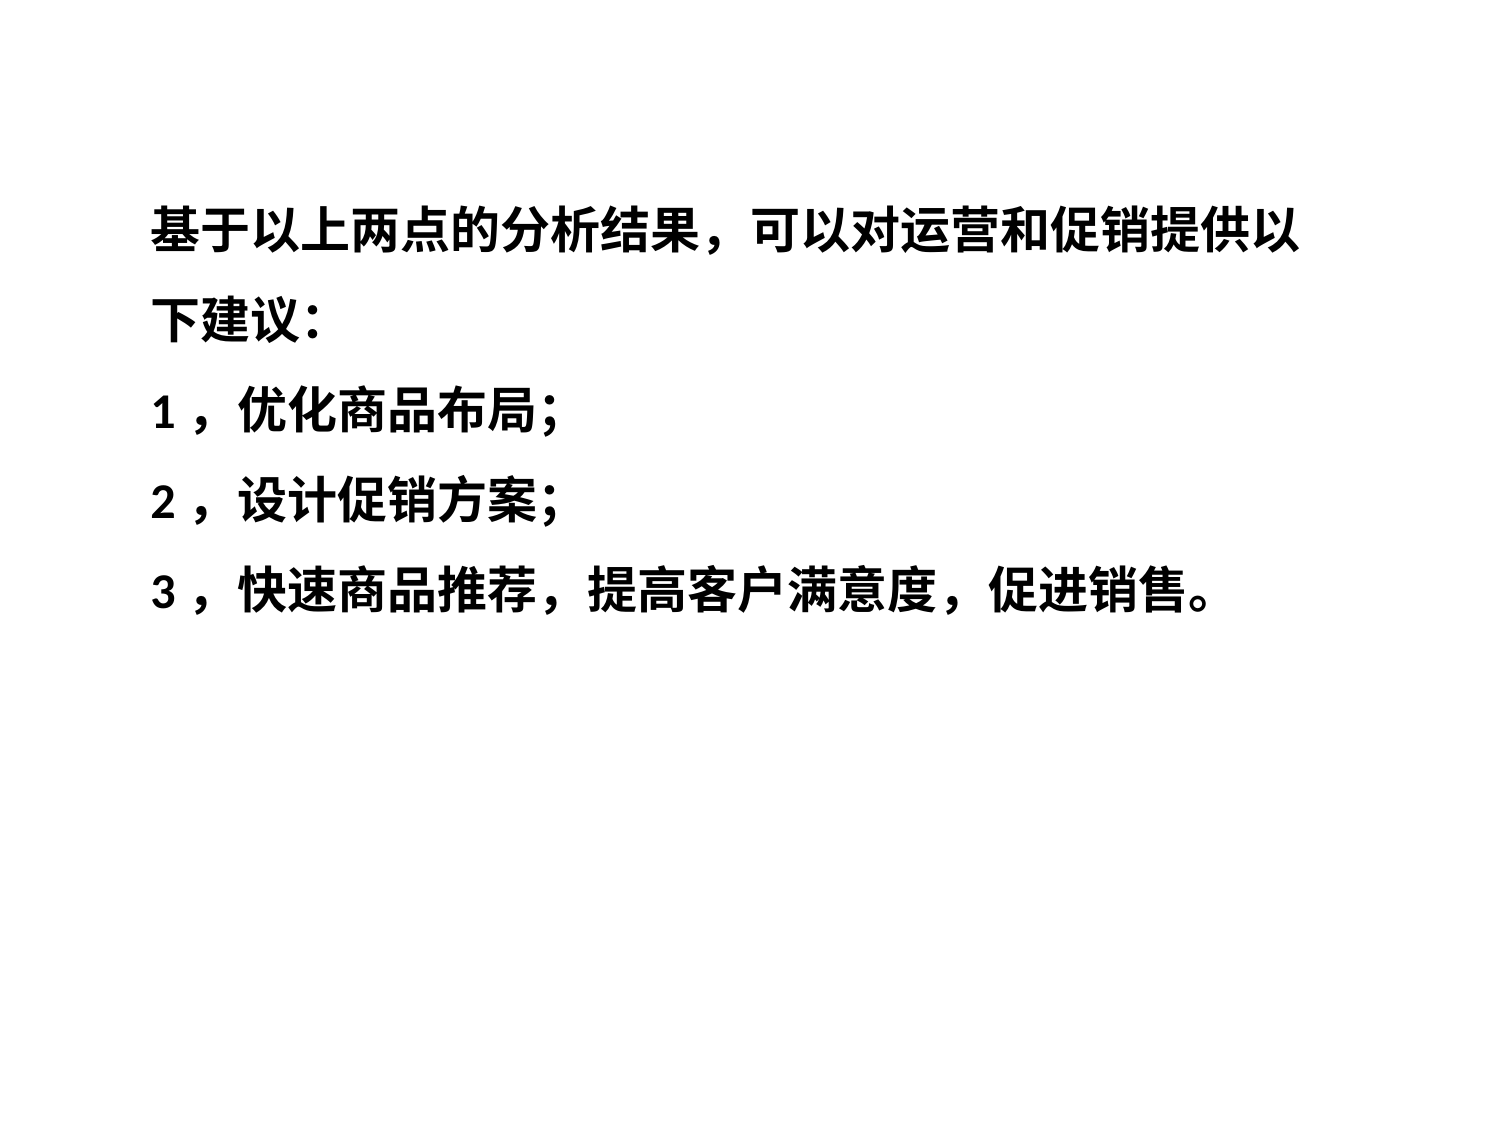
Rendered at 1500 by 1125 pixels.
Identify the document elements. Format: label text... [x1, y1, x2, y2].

text_box 基于以上两点的分析结果，可以对运营和促销提供以下建议： 1，优化商品布局； 2，设计促销方案； 3，快速商品推荐，提高客户满意度，促进销售。 [135, 160, 1353, 626]
